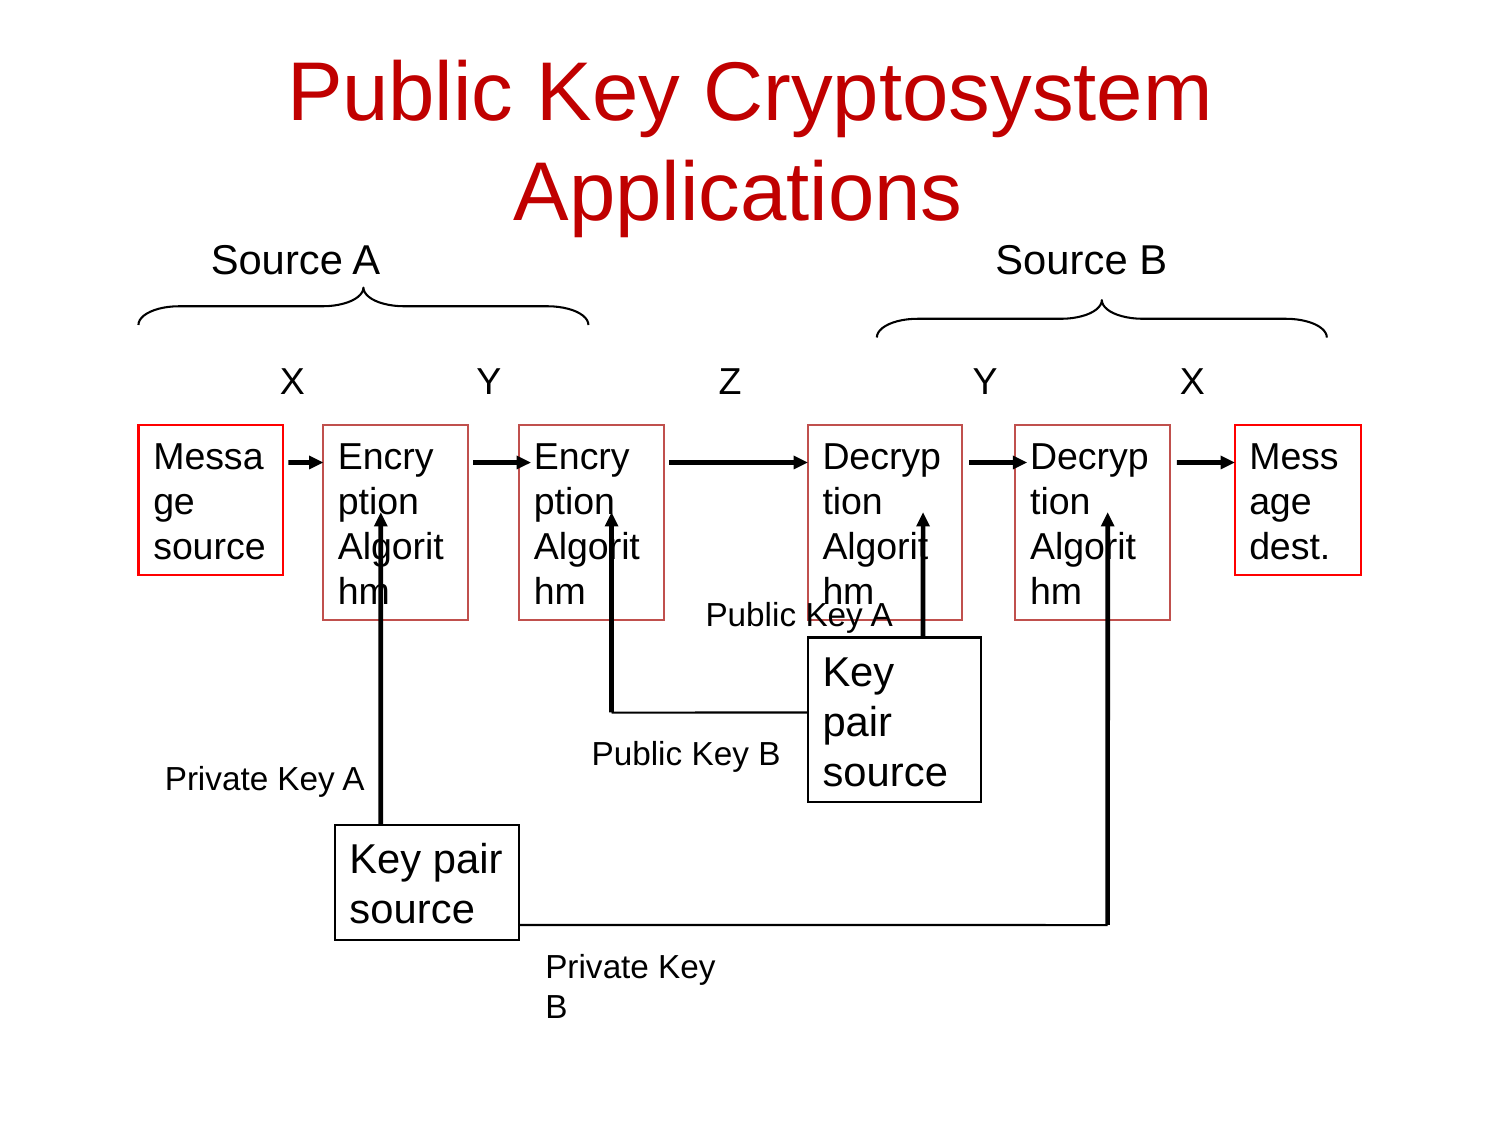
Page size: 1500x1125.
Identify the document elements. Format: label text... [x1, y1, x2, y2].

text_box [138, 224, 1362, 1034]
title Public Key Cryptosystem Applications [116, 19, 1384, 256]
